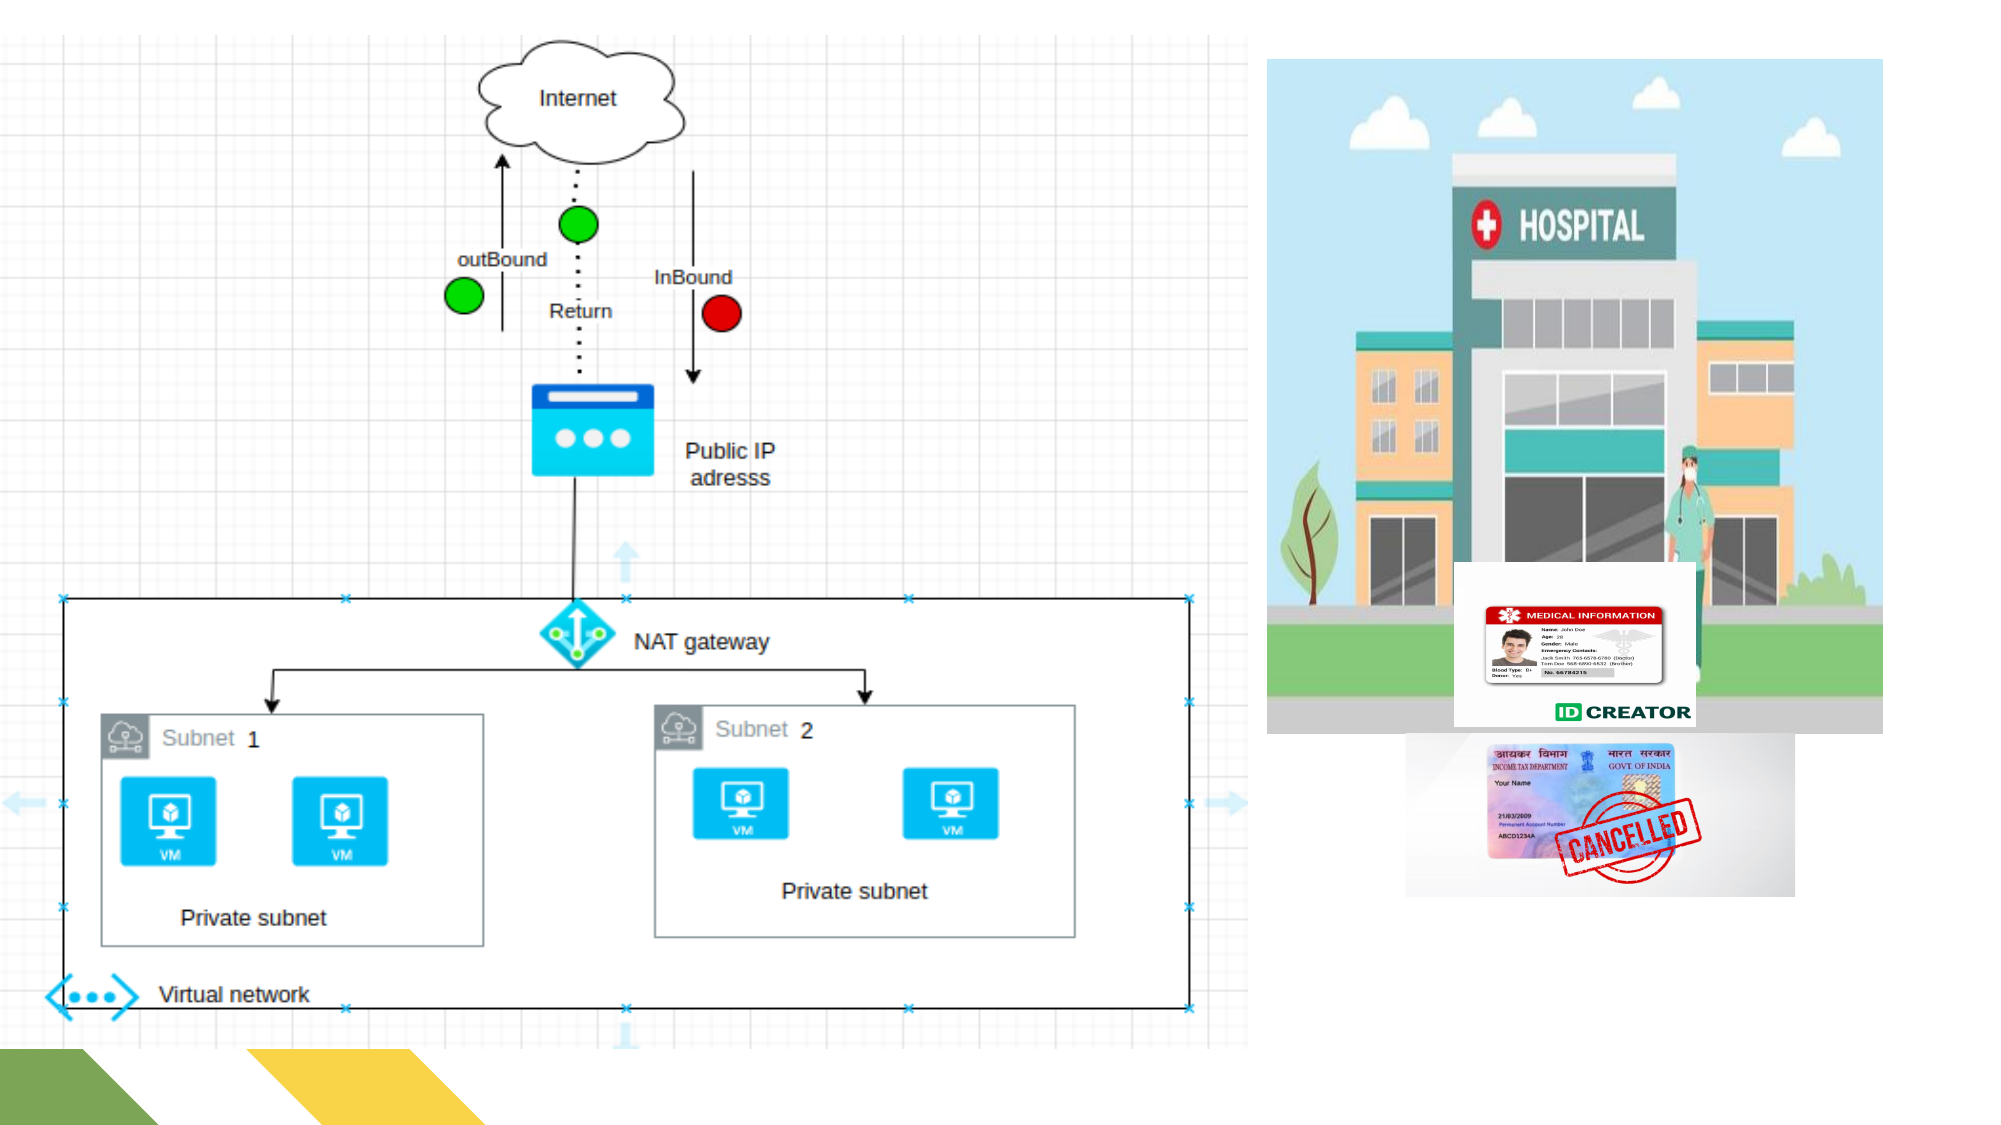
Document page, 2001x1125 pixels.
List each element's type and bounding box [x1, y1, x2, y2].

picture [1267, 59, 1883, 897]
list [0, 35, 1248, 1049]
